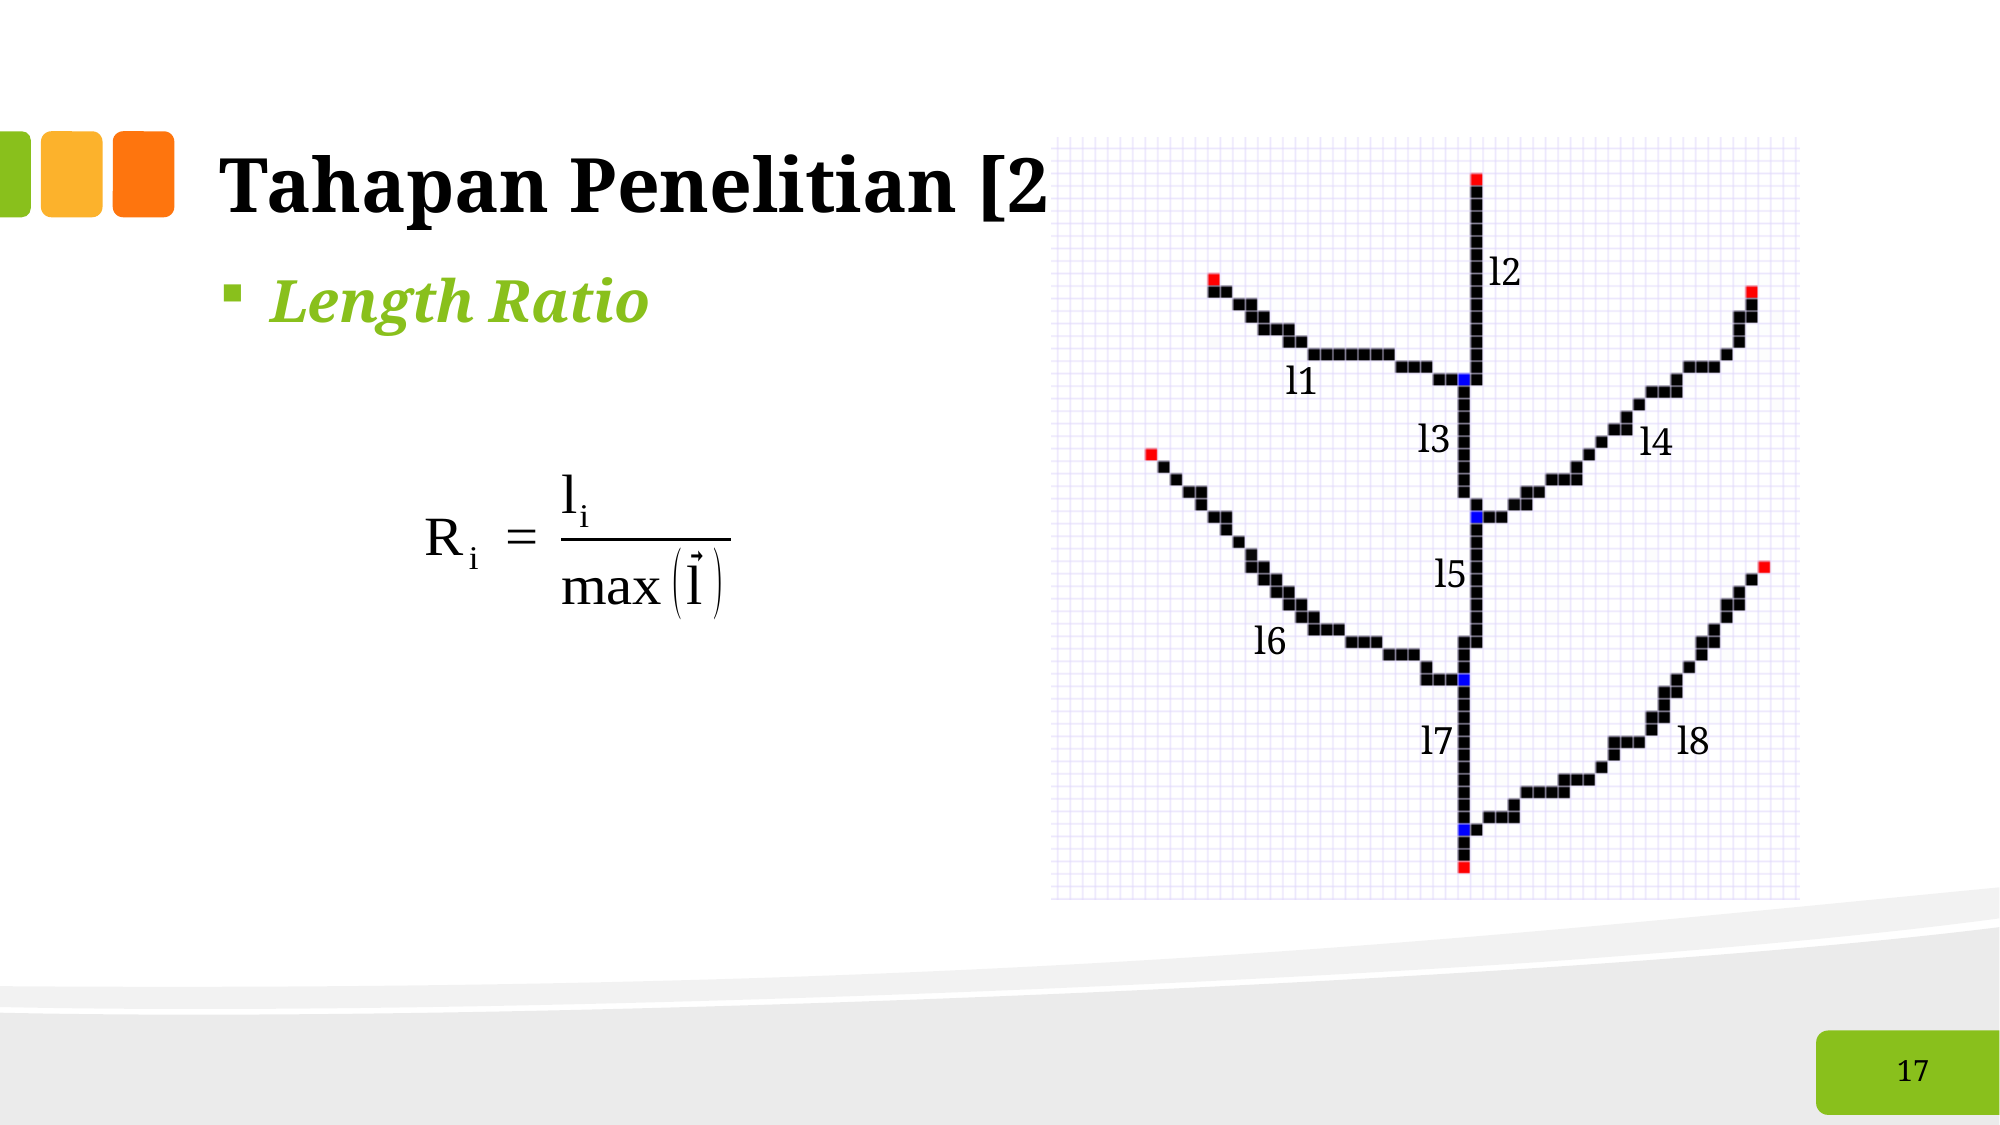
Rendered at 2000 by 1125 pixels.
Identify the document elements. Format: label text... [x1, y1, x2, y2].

slide_number 17 [1816, 1057, 1950, 1088]
title Tahapan Penelitian [2] [199, 24, 1800, 238]
picture [1050, 137, 1800, 901]
list Length Ratio [199, 262, 1800, 1013]
